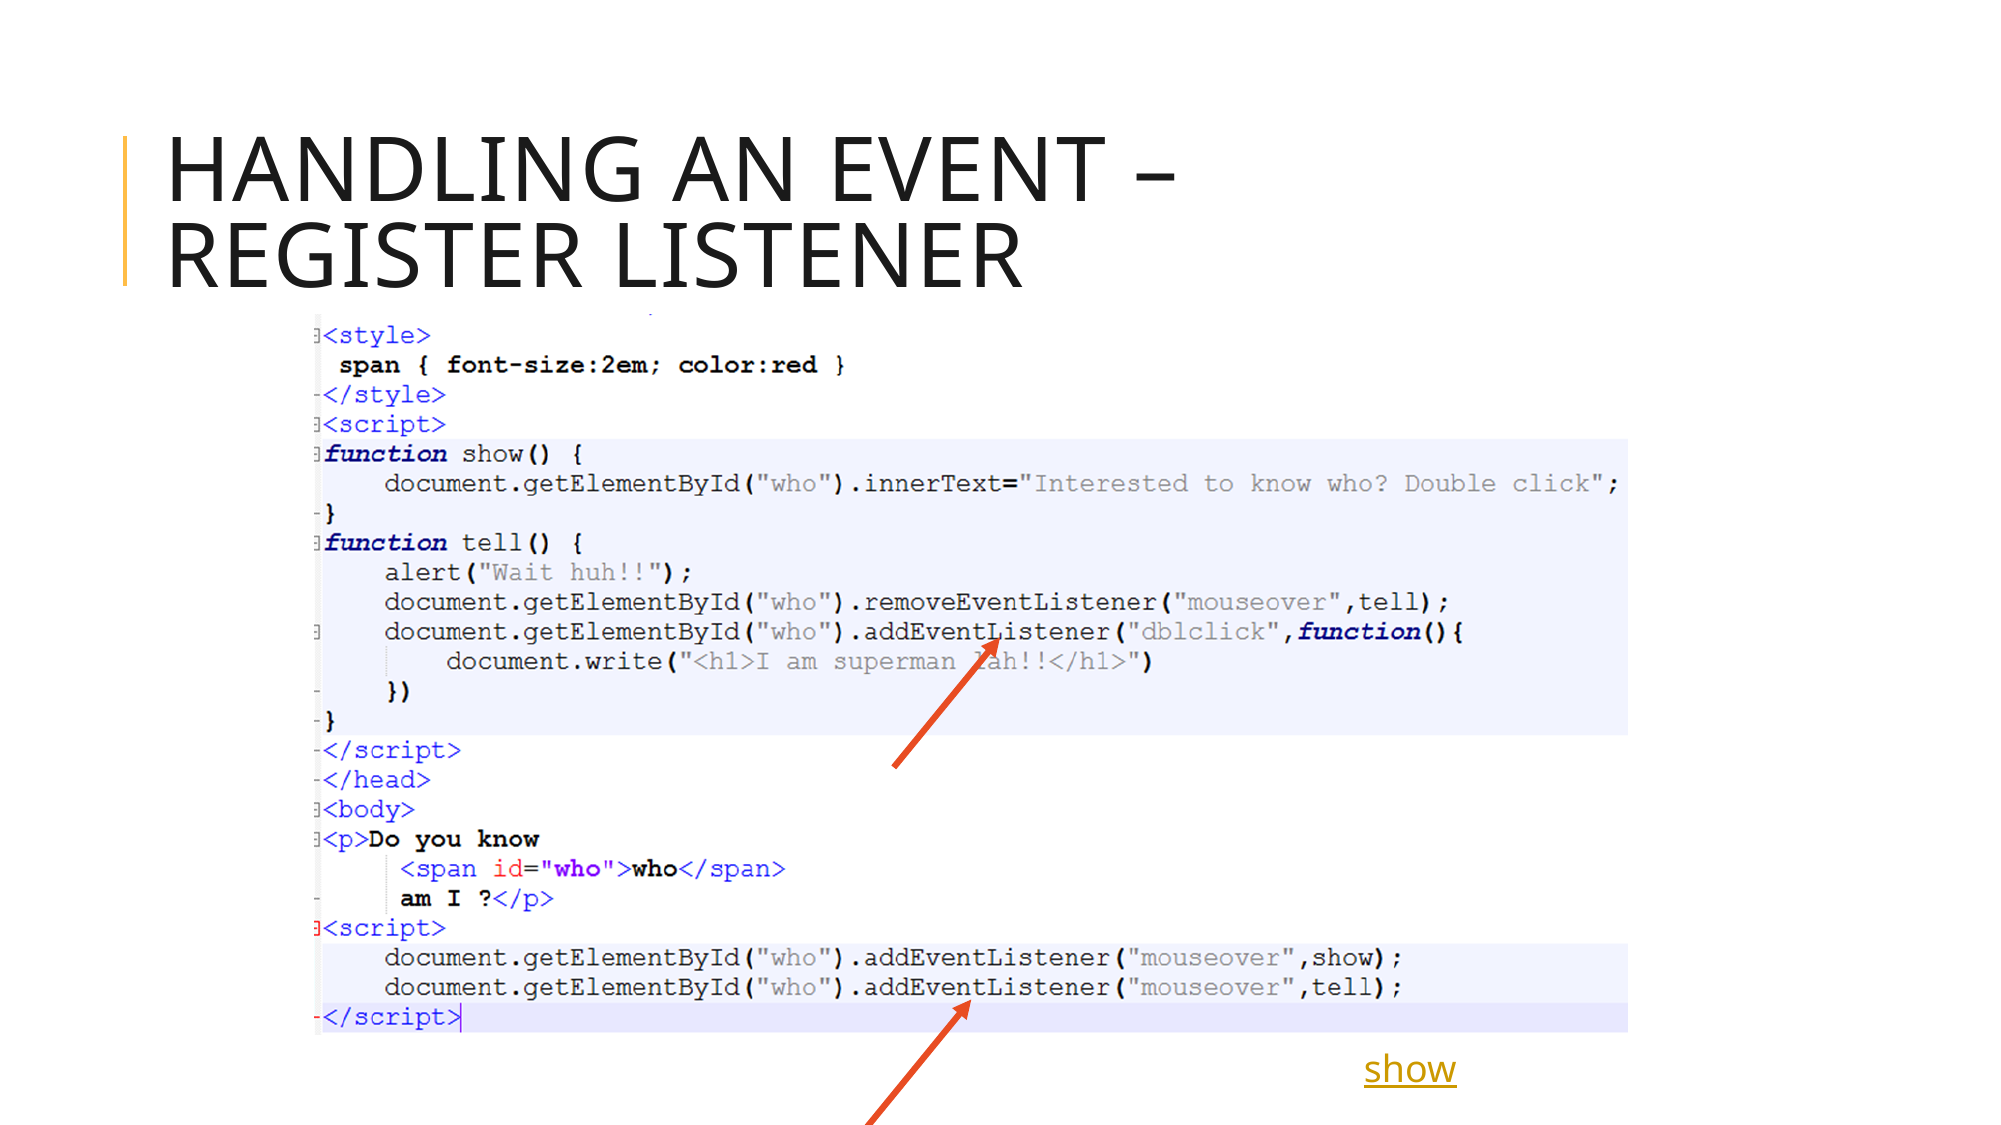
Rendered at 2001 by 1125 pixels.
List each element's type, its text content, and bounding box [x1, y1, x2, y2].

title Handling an event – register listener [149, 125, 1500, 313]
text_box show [1349, 1043, 1472, 1104]
picture [314, 314, 1628, 1035]
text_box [893, 637, 1001, 768]
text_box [864, 999, 972, 1125]
